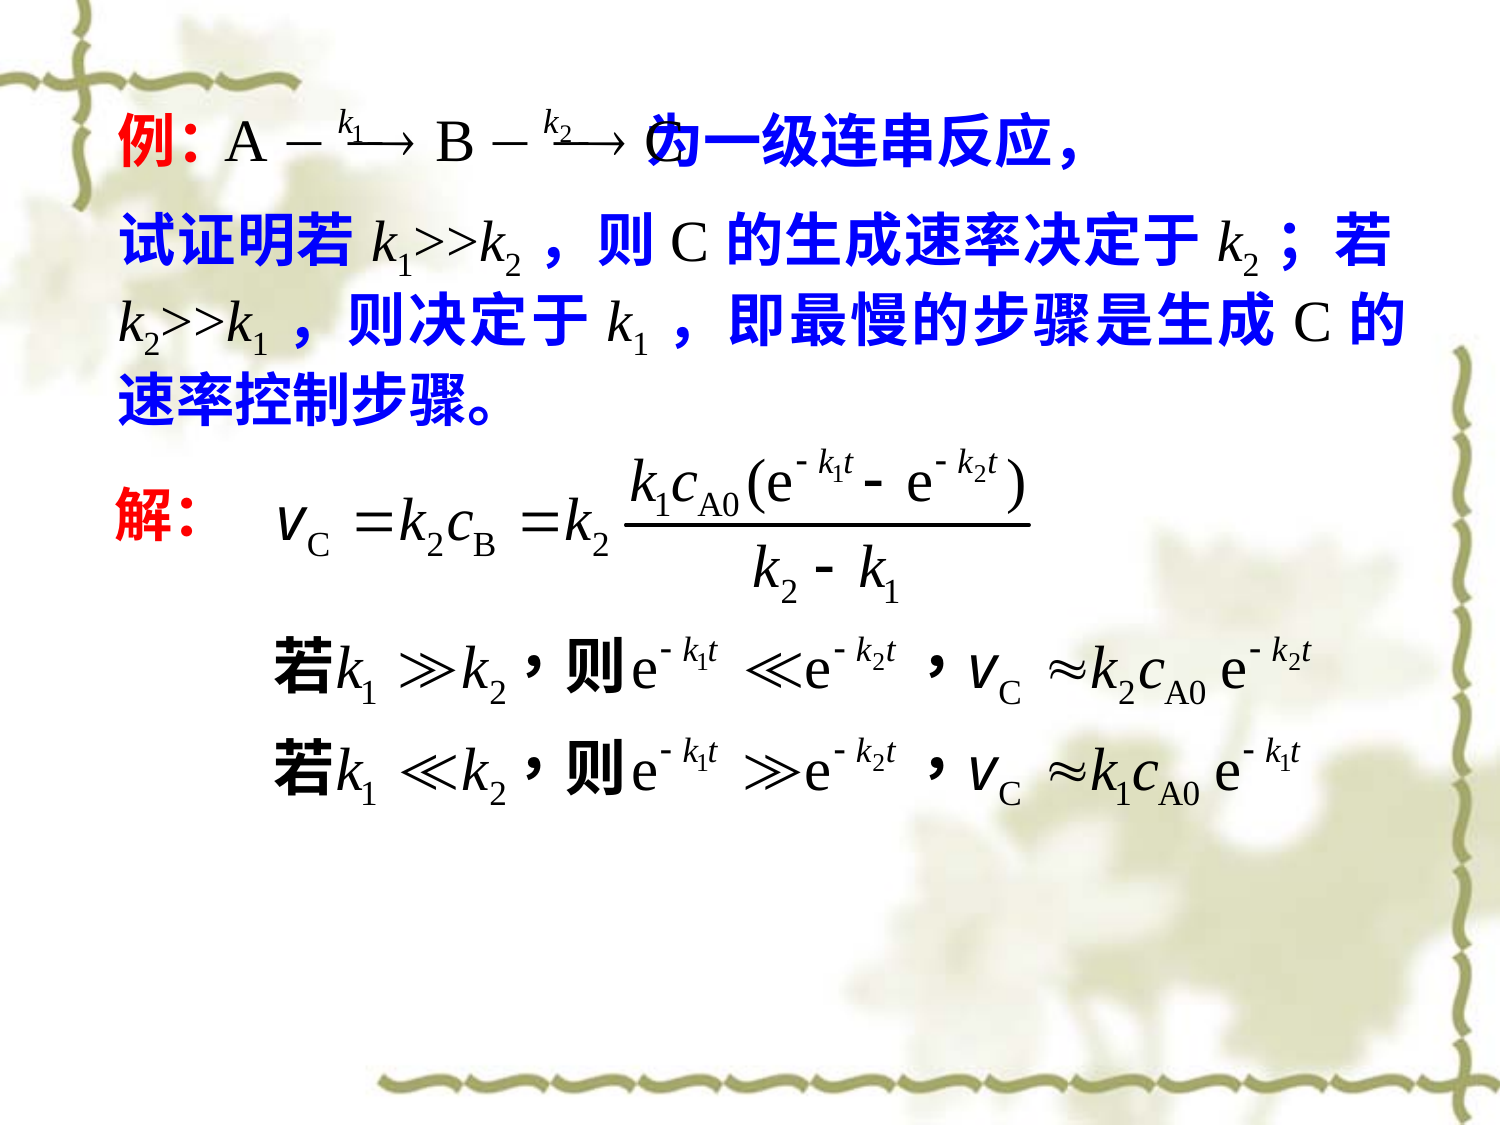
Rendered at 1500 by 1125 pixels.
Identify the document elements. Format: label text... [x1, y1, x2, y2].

text_box 解： [58, 470, 260, 556]
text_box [266, 434, 1329, 822]
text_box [214, 95, 694, 177]
text_box 例： 为一级连串反应， 试证明若k1>>k2，则C的生成速率决定于k2；若k2>>k1，则决定于k1，即最慢的步骤是生成C的速率控制步骤。 [103, 96, 1422, 440]
picture [0, 0, 1500, 1125]
